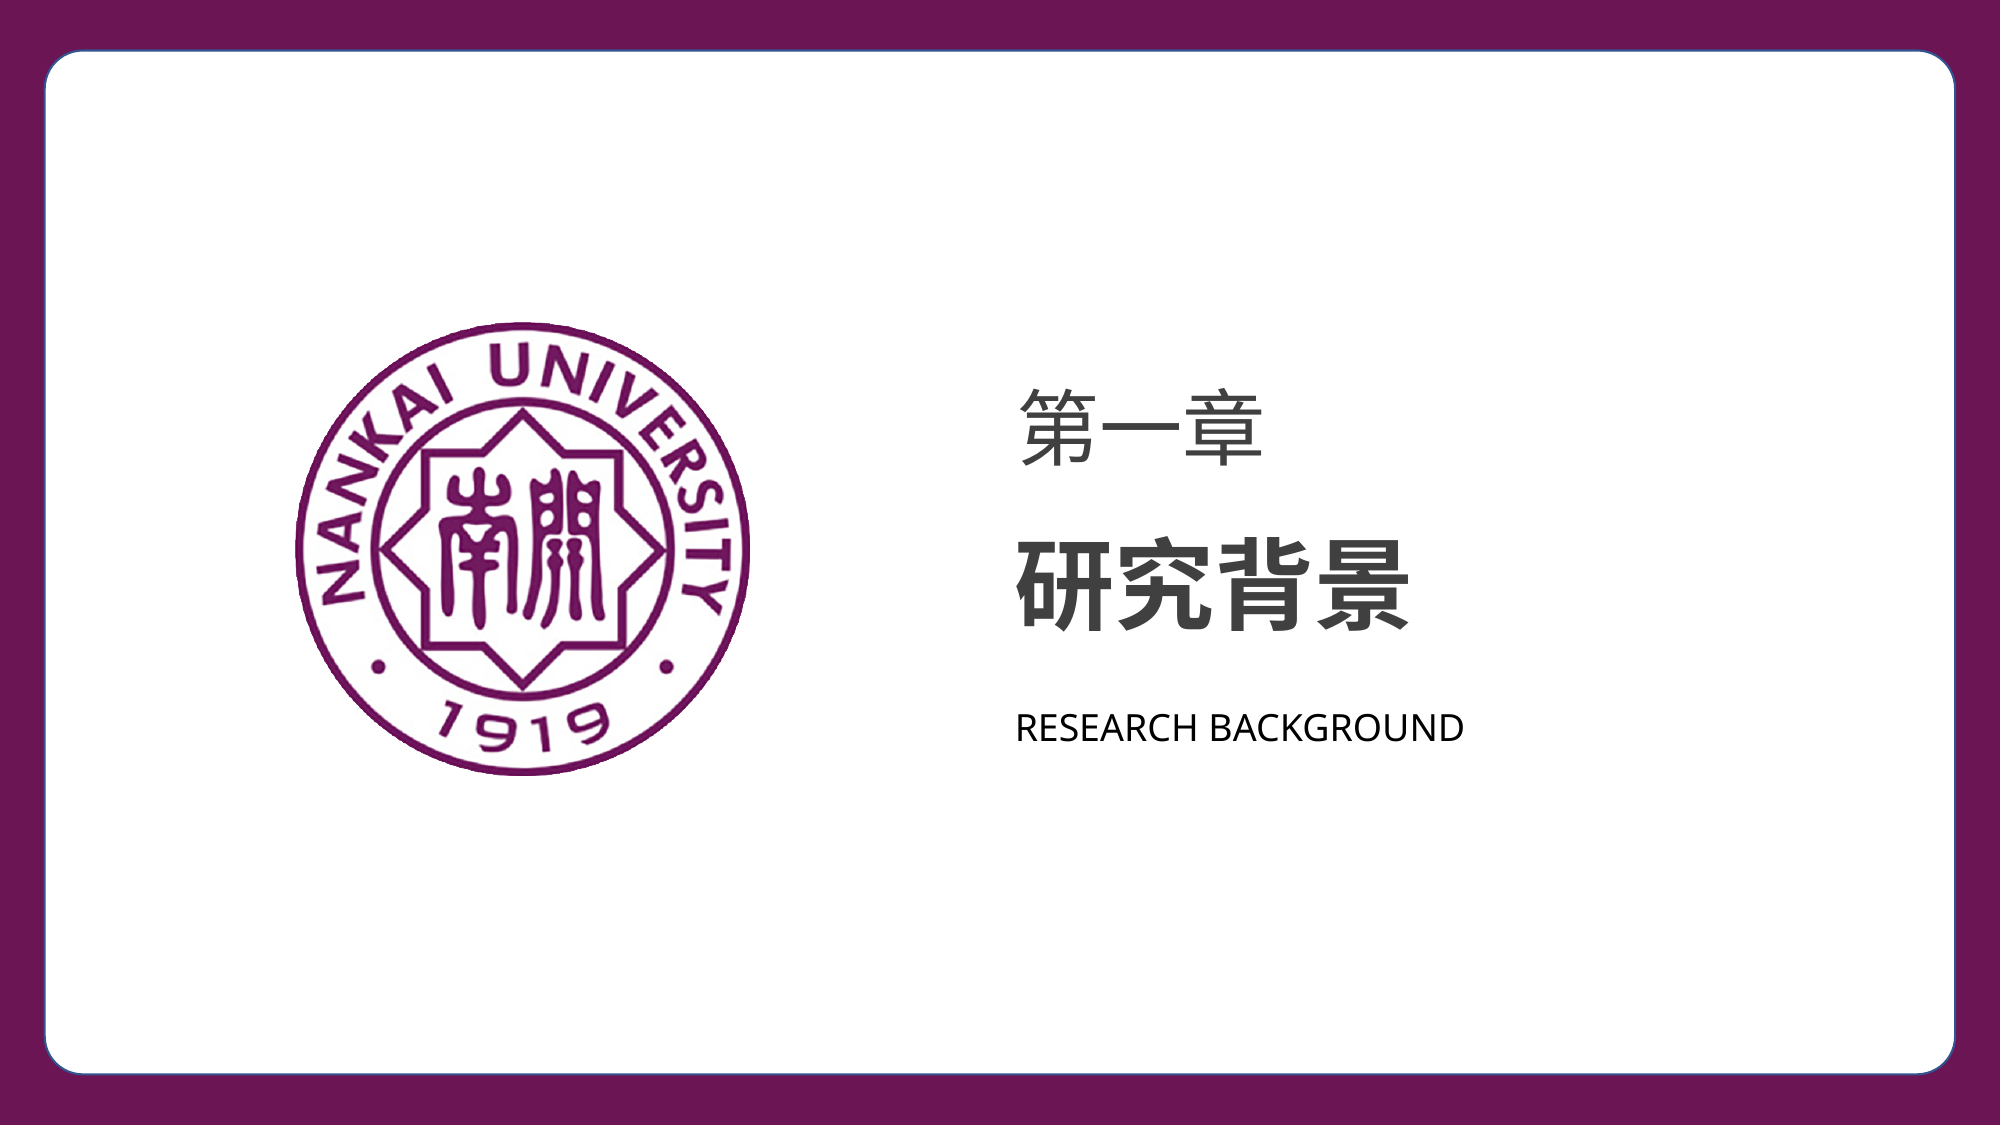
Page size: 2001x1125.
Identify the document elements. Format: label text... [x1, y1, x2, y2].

text_box 研究背景 [999, 515, 1546, 650]
text_box RESEARCH BACKGROUND [999, 697, 1610, 757]
text_box [43, 49, 1957, 1076]
text_box 第一章 [1001, 368, 1282, 484]
text_box [0, 0, 2000, 1125]
picture [288, 315, 757, 783]
